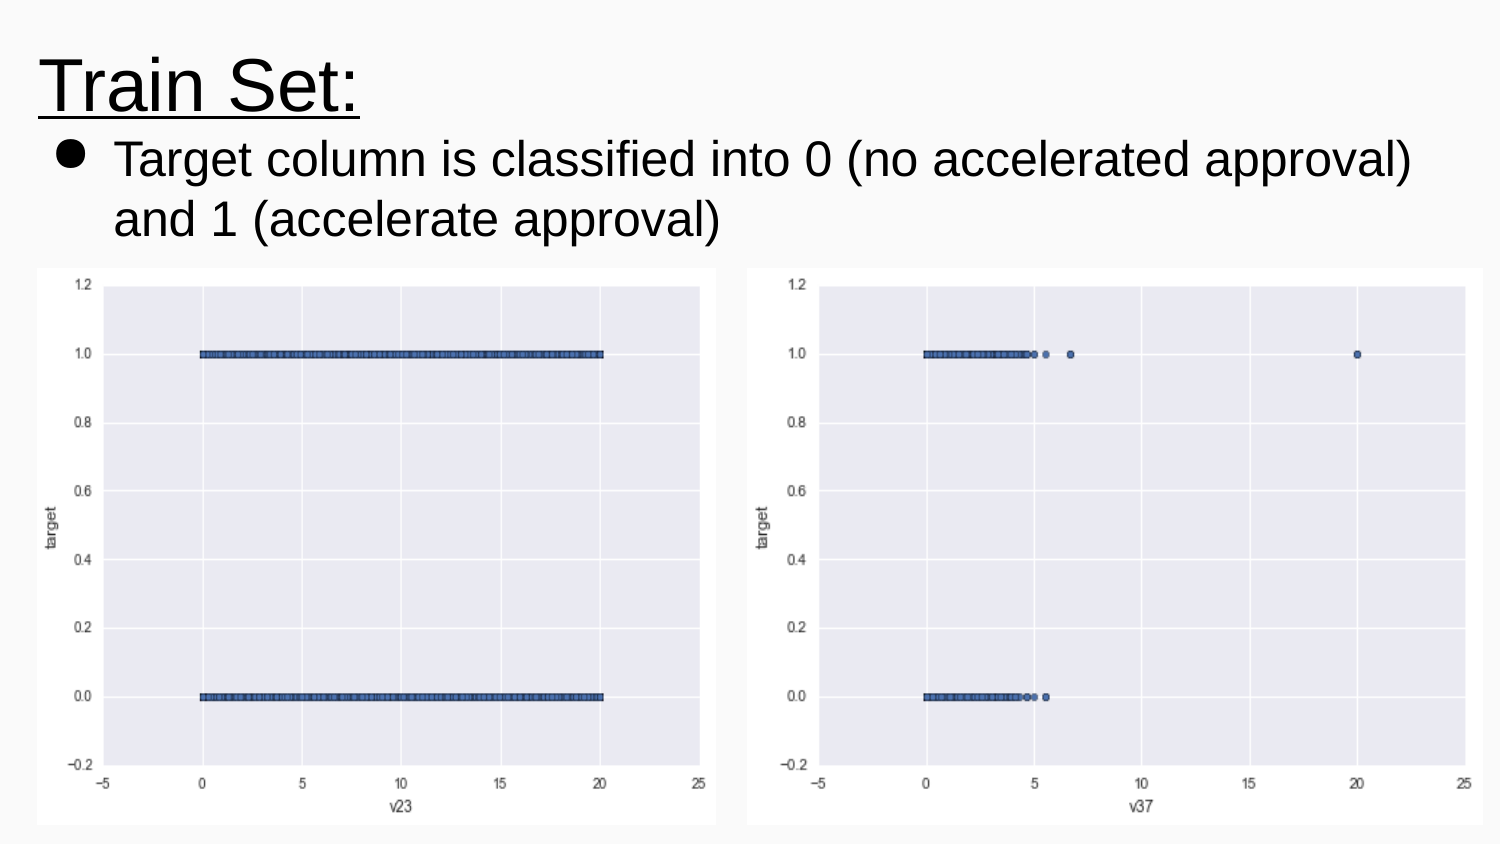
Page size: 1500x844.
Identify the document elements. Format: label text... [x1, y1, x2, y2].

picture [747, 268, 1484, 825]
picture [37, 268, 717, 825]
text_box Train Set: Target column is classified into 0 (no accelerated approval) and 1 (accelerate approval) [23, 21, 1483, 825]
